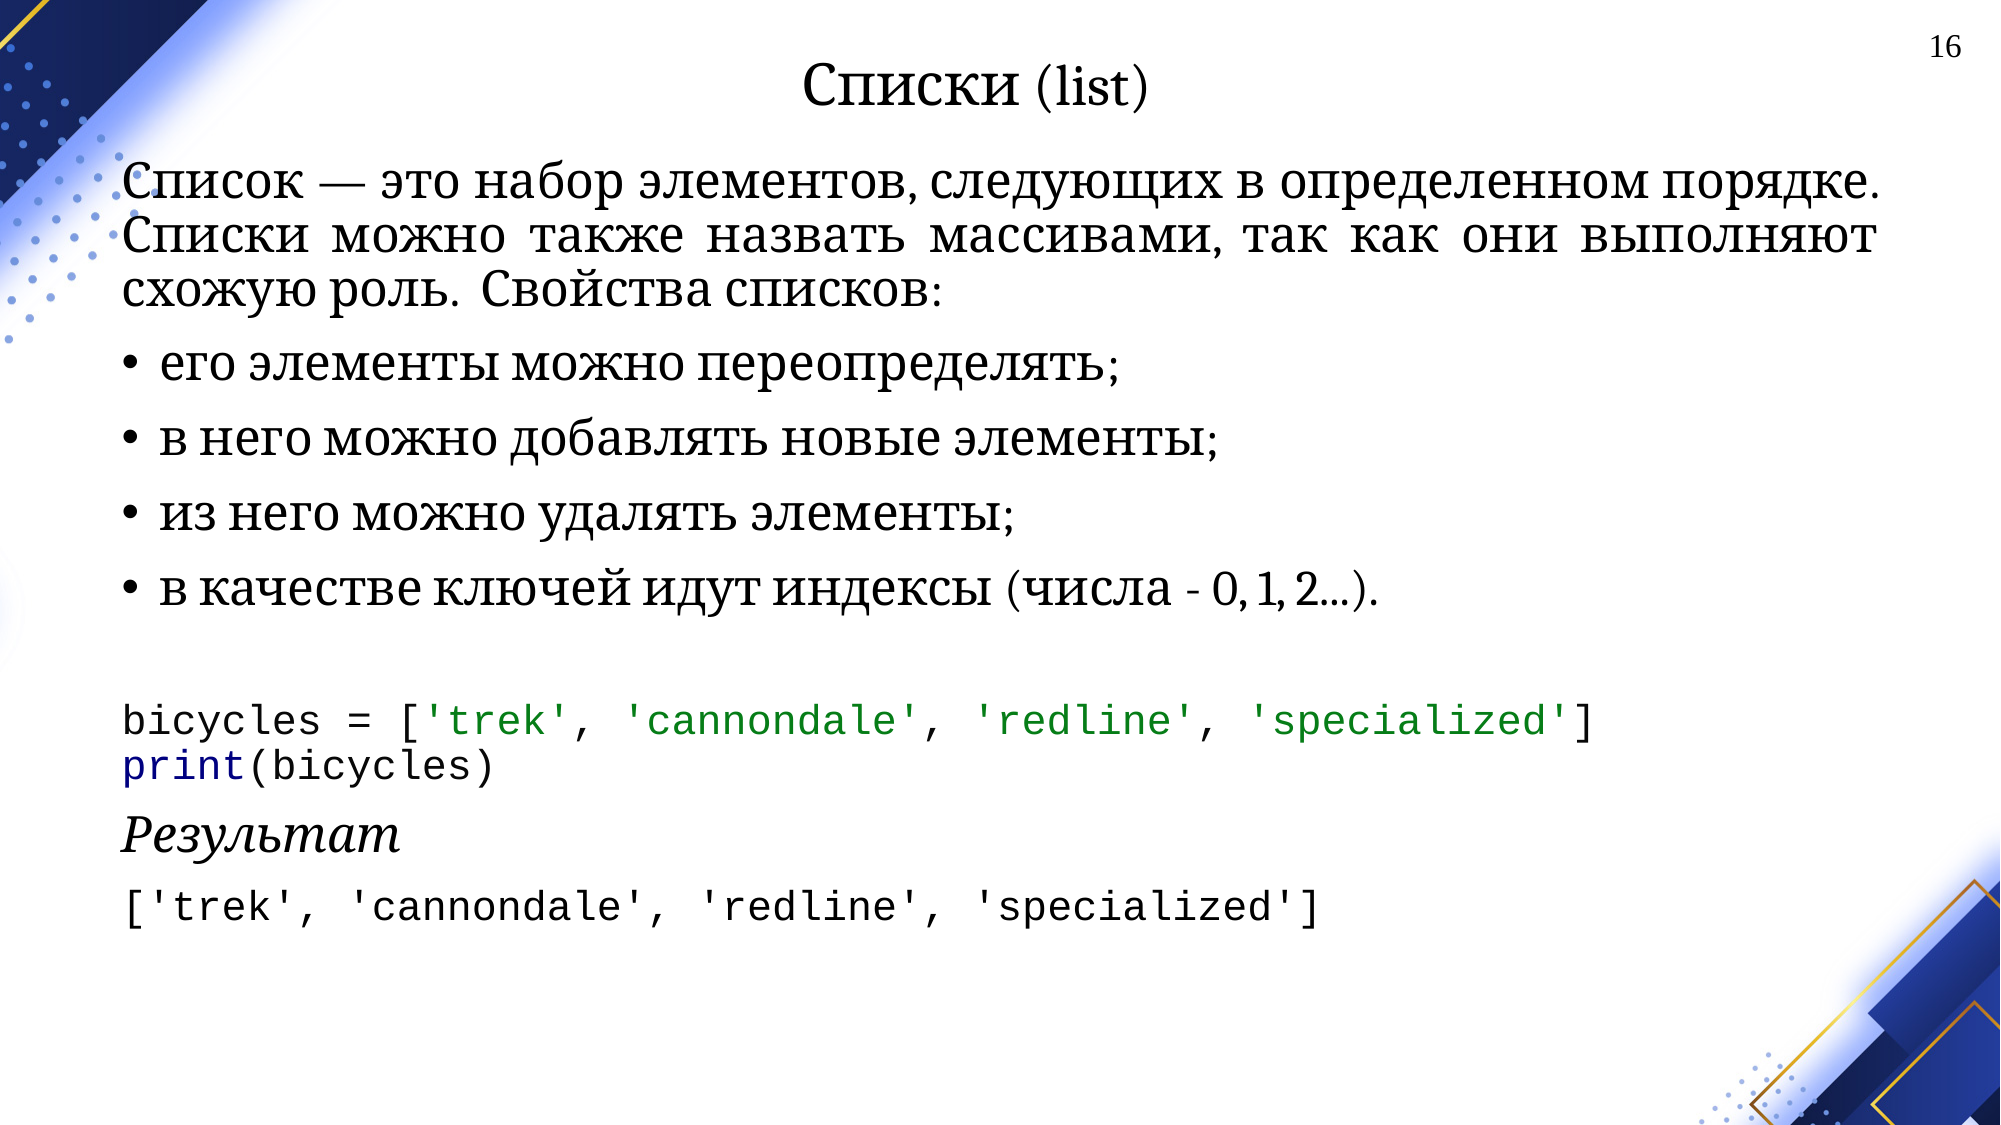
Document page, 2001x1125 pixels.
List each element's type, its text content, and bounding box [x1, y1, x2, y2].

list Список — это набор элементов, следующих в определенном порядке. Списки можно также назвать массивами, так как они выполняют схожую роль. Свойства списков: его элементы можно переопределять; в него можно добавлять новые элементы; из него можно удалять элементы; в качестве ключей идут индексы (числа - 0, 1, 2...). bicycles = ['trek', 'cannondale', 'redline', 'specialized'] print(bicycles) Результат ['trek', 'cannondale', 'redline', 'specialized'] [106, 147, 1894, 1032]
slide_number 16 [1852, 15, 1978, 72]
title Списки (list) [114, 26, 1840, 147]
picture [0, 0, 2000, 1125]
